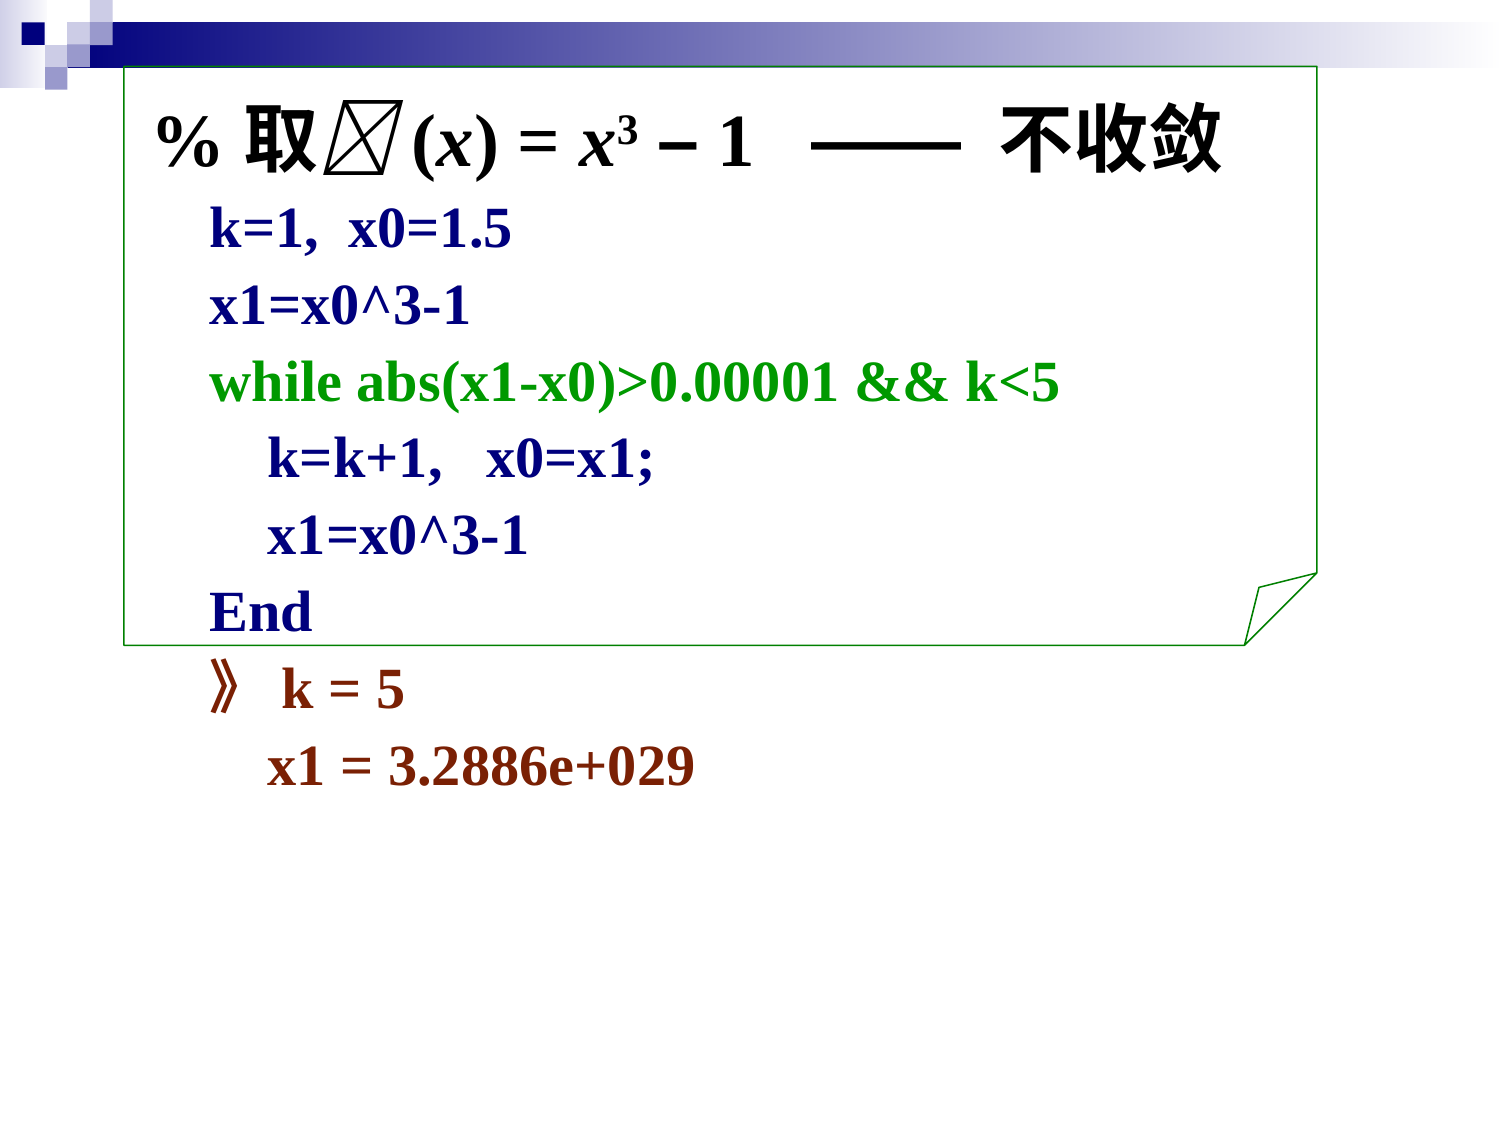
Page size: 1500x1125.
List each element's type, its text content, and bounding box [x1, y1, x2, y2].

list %取(x) = x3 – 1 —— 不收敛 k=1, x0=1.5 x1=x0^3-1 while abs(x1-x0)>0.00001 && k<5 k=k+1, x0=x1; x1=x0^3-1 End 》k = 5 x1 = 3.2886e+029 [76, 66, 1428, 1071]
text_box [123, 66, 1317, 646]
